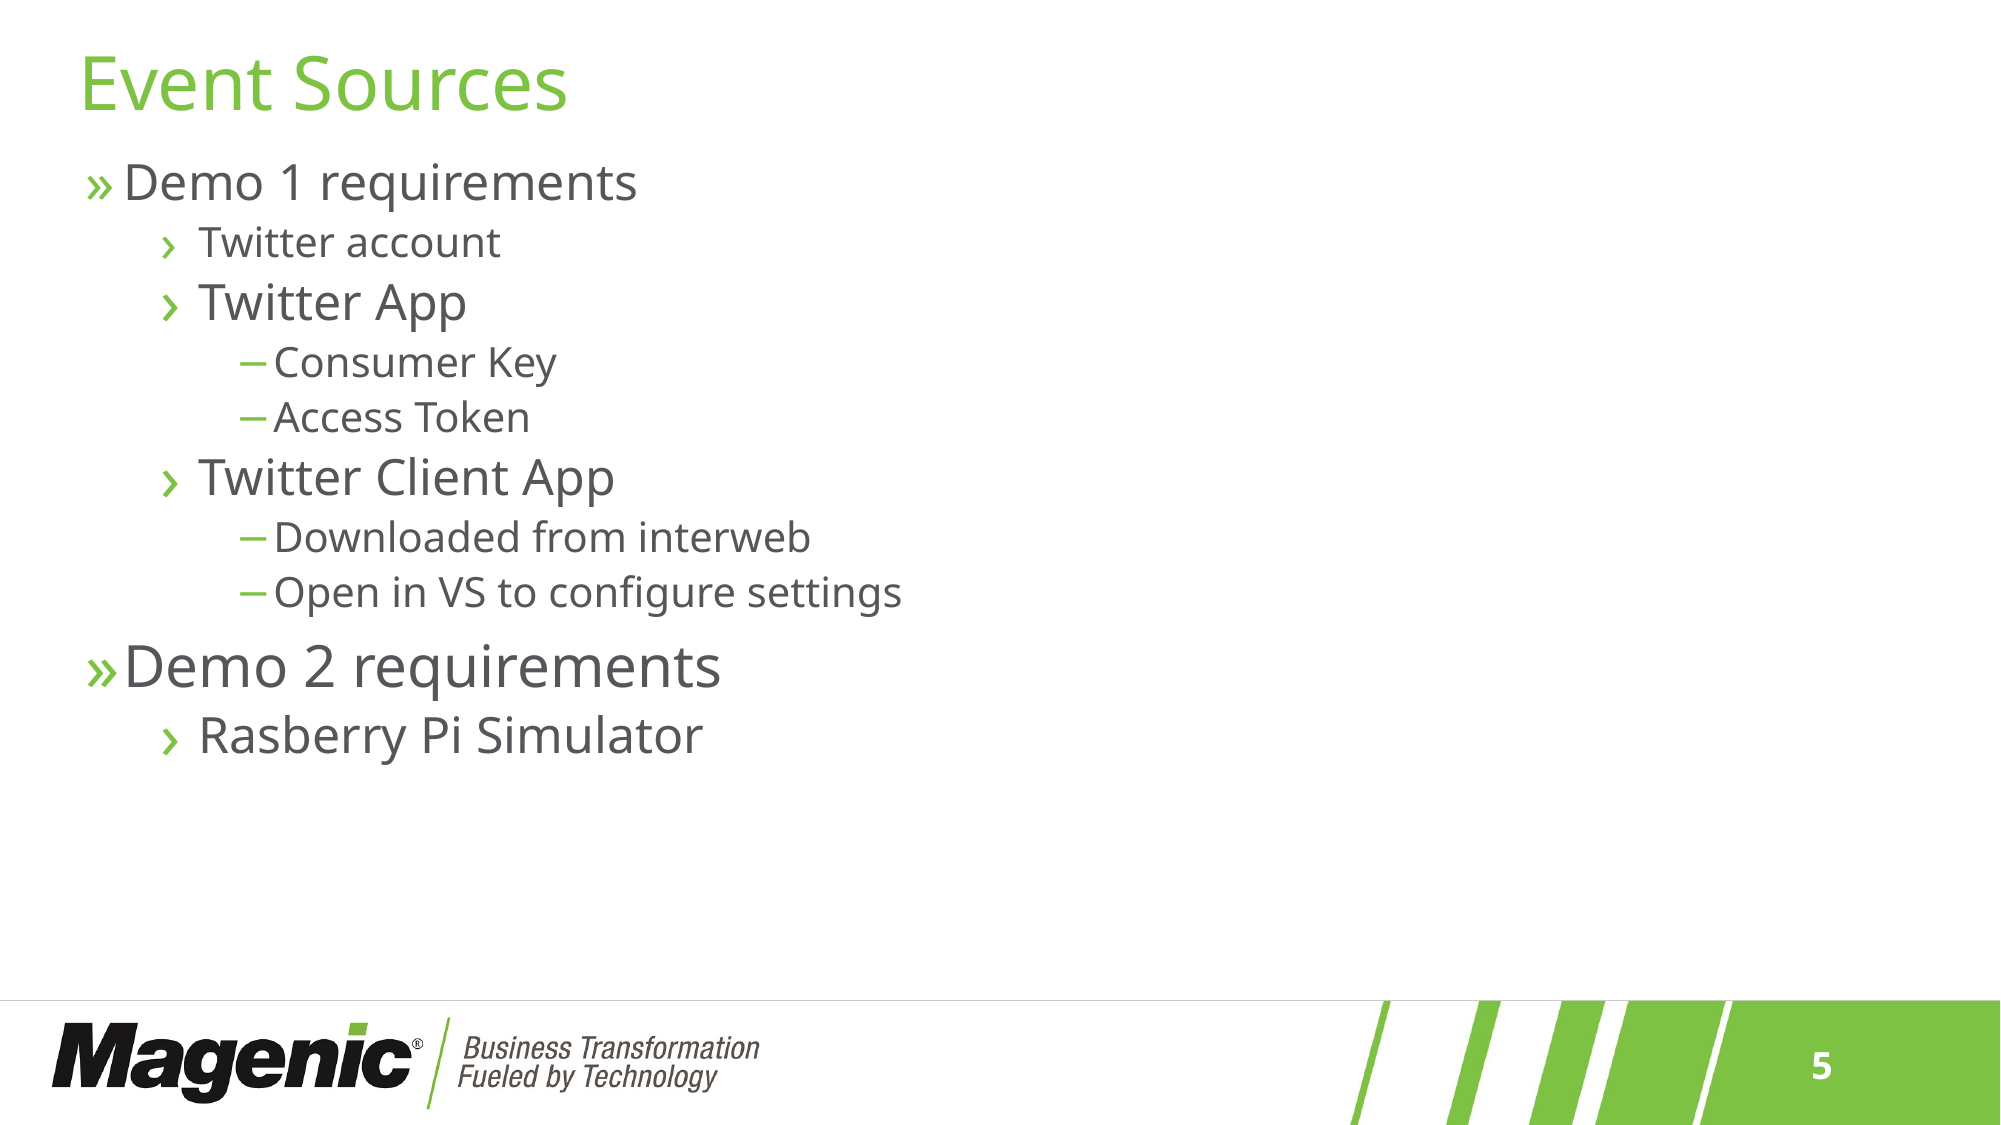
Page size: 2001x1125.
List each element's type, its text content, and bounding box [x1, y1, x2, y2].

list Demo 1 requirements Twitter account Twitter App Consumer Key Access Token Twitter Client App Downloaded from interweb Open in VS to configure settings Demo 2 requirements Rasberry Pi Simulator [70, 149, 1953, 997]
title Event Sources [63, 41, 1938, 131]
picture [0, 0, 2001, 1125]
